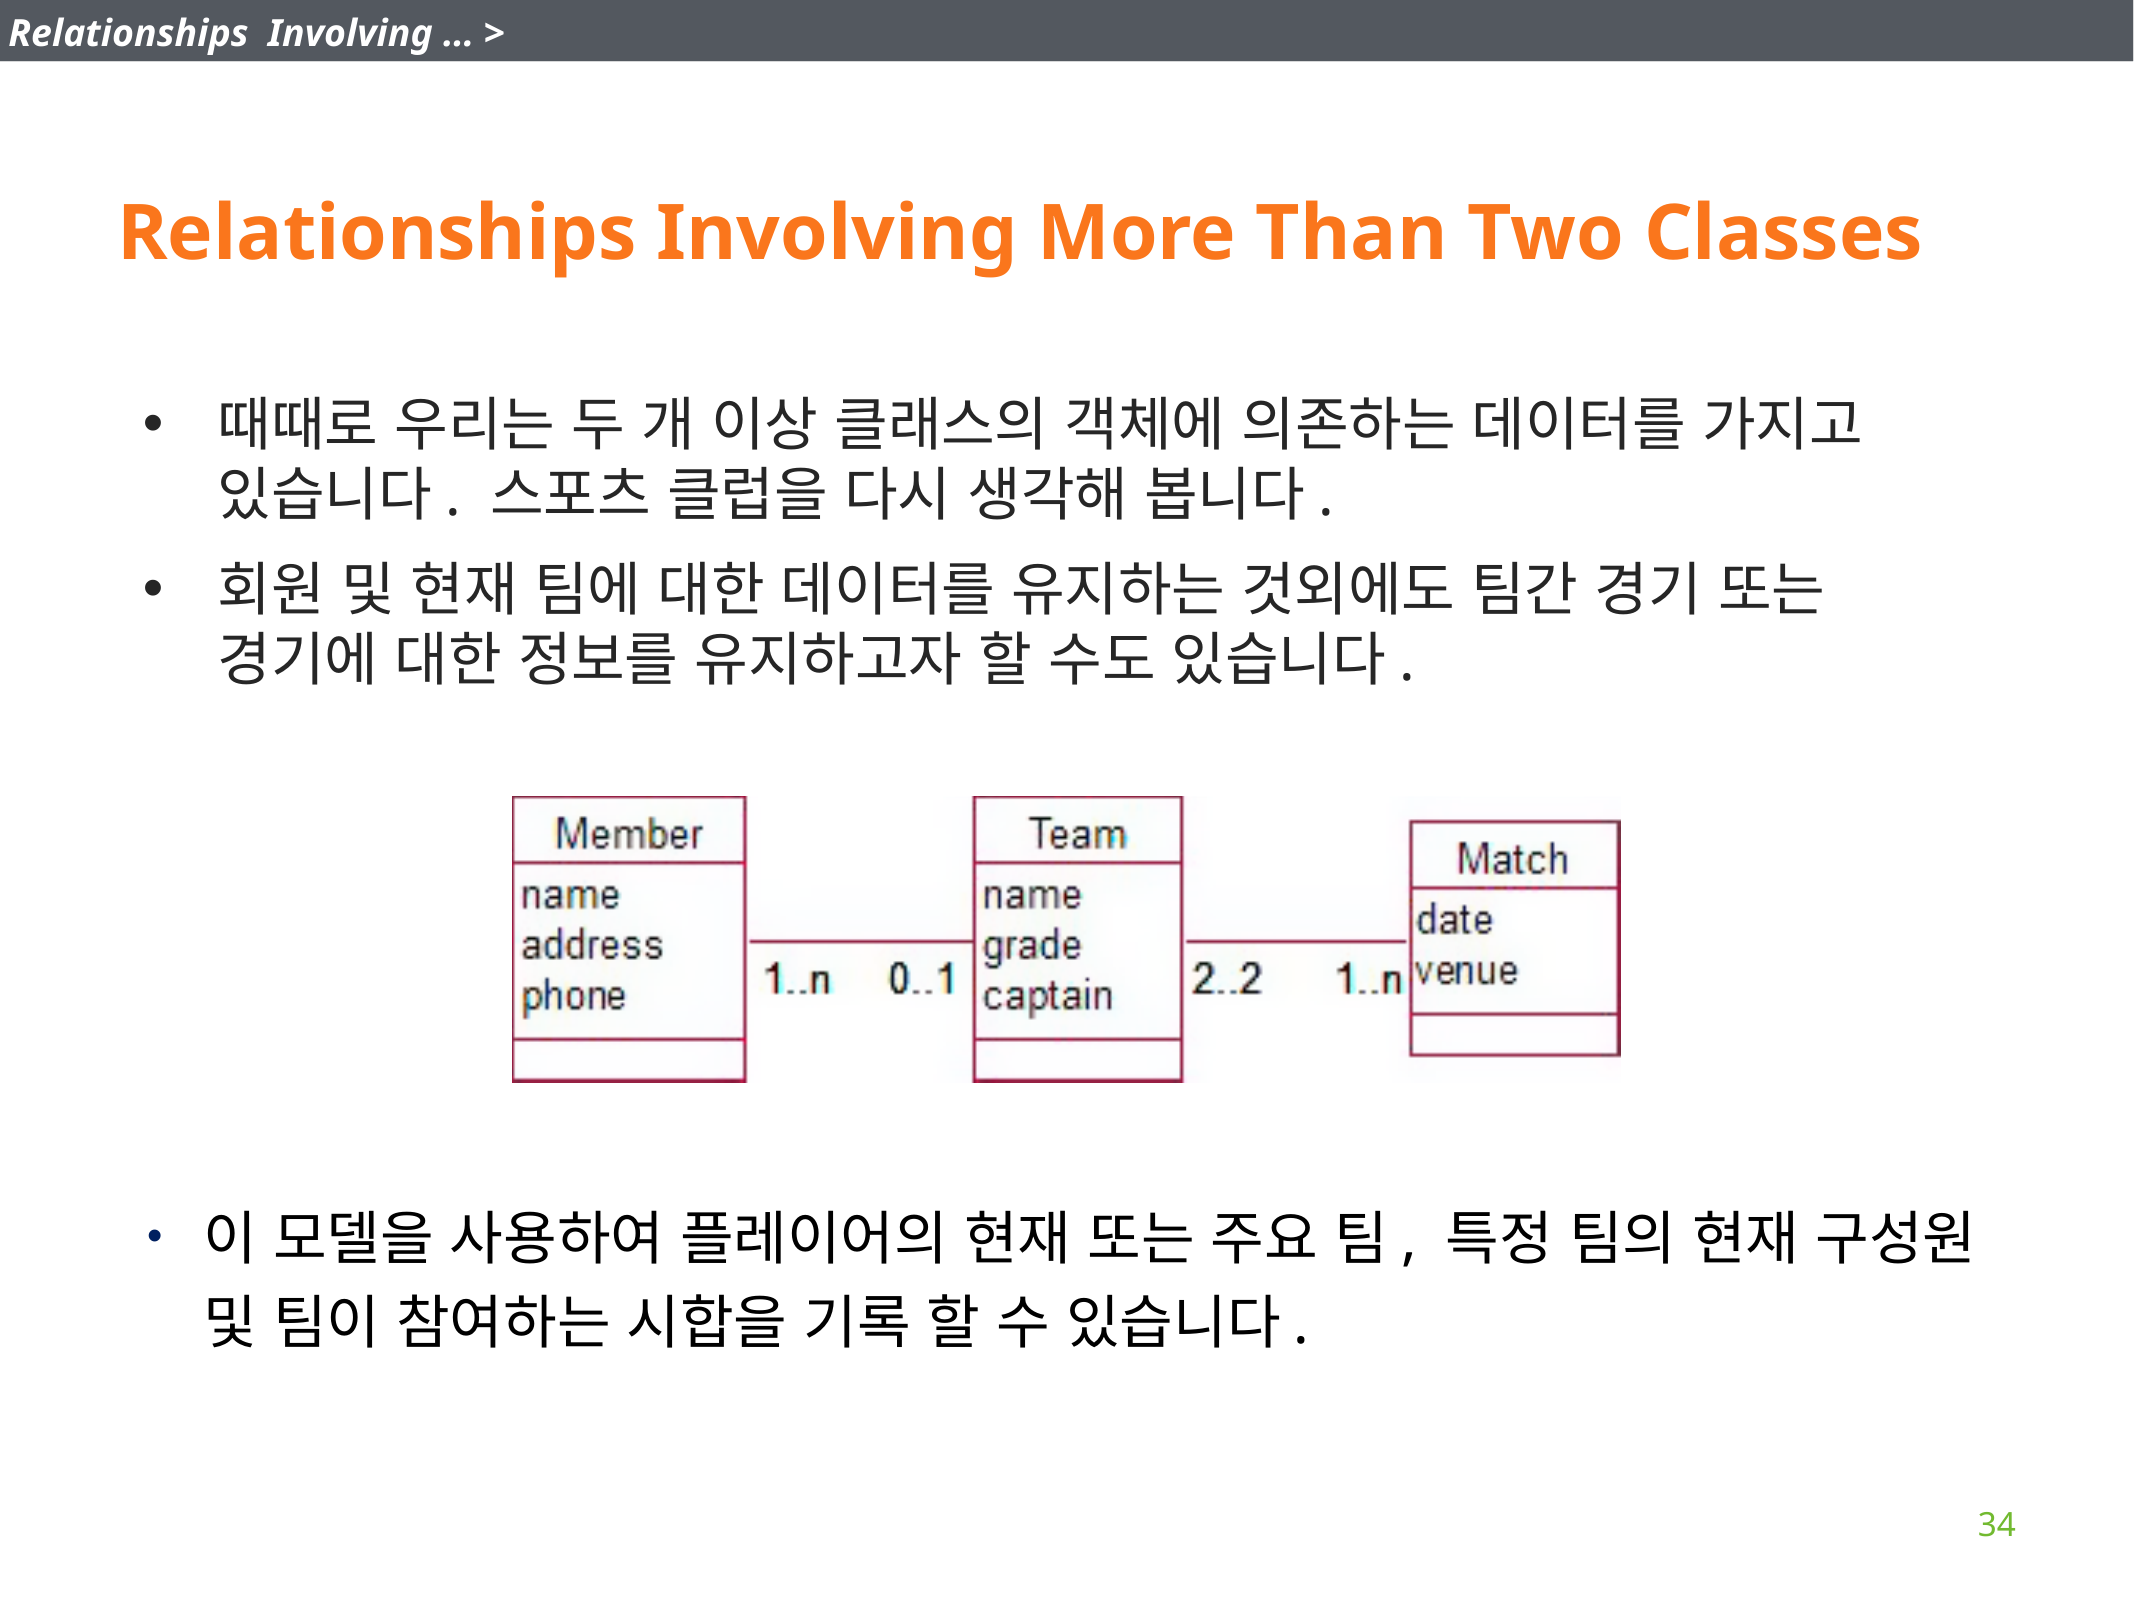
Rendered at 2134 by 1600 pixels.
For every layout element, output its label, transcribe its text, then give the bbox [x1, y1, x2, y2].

slide_number 34 [1918, 1493, 2028, 1558]
picture [511, 796, 1621, 1083]
title Relationships Involving More Than Two Classes [106, 130, 2028, 327]
text_box Relationships Involving … > [0, 0, 520, 62]
list 때때로 우리는 두 개 이상 클래스의 객체에 의존하는 데이터를 가지고 있습니다. 스포츠 클럽을 다시 생각해 봅니다. 회원 및 현재 팀에 대한 데이터를 유지하는 것외에도 팀간 경기 또는 경기에 대한 정보를 유지하고자 할 수도 있습니다. [131, 329, 2000, 751]
text_box 이 모델을 사용하여 플레이어의 현재 또는 주요 팀, 특정 팀의 현재 구성원 및 팀이 참여하는 시합을 기록 할 수 있습니다. [132, 1179, 1999, 1390]
